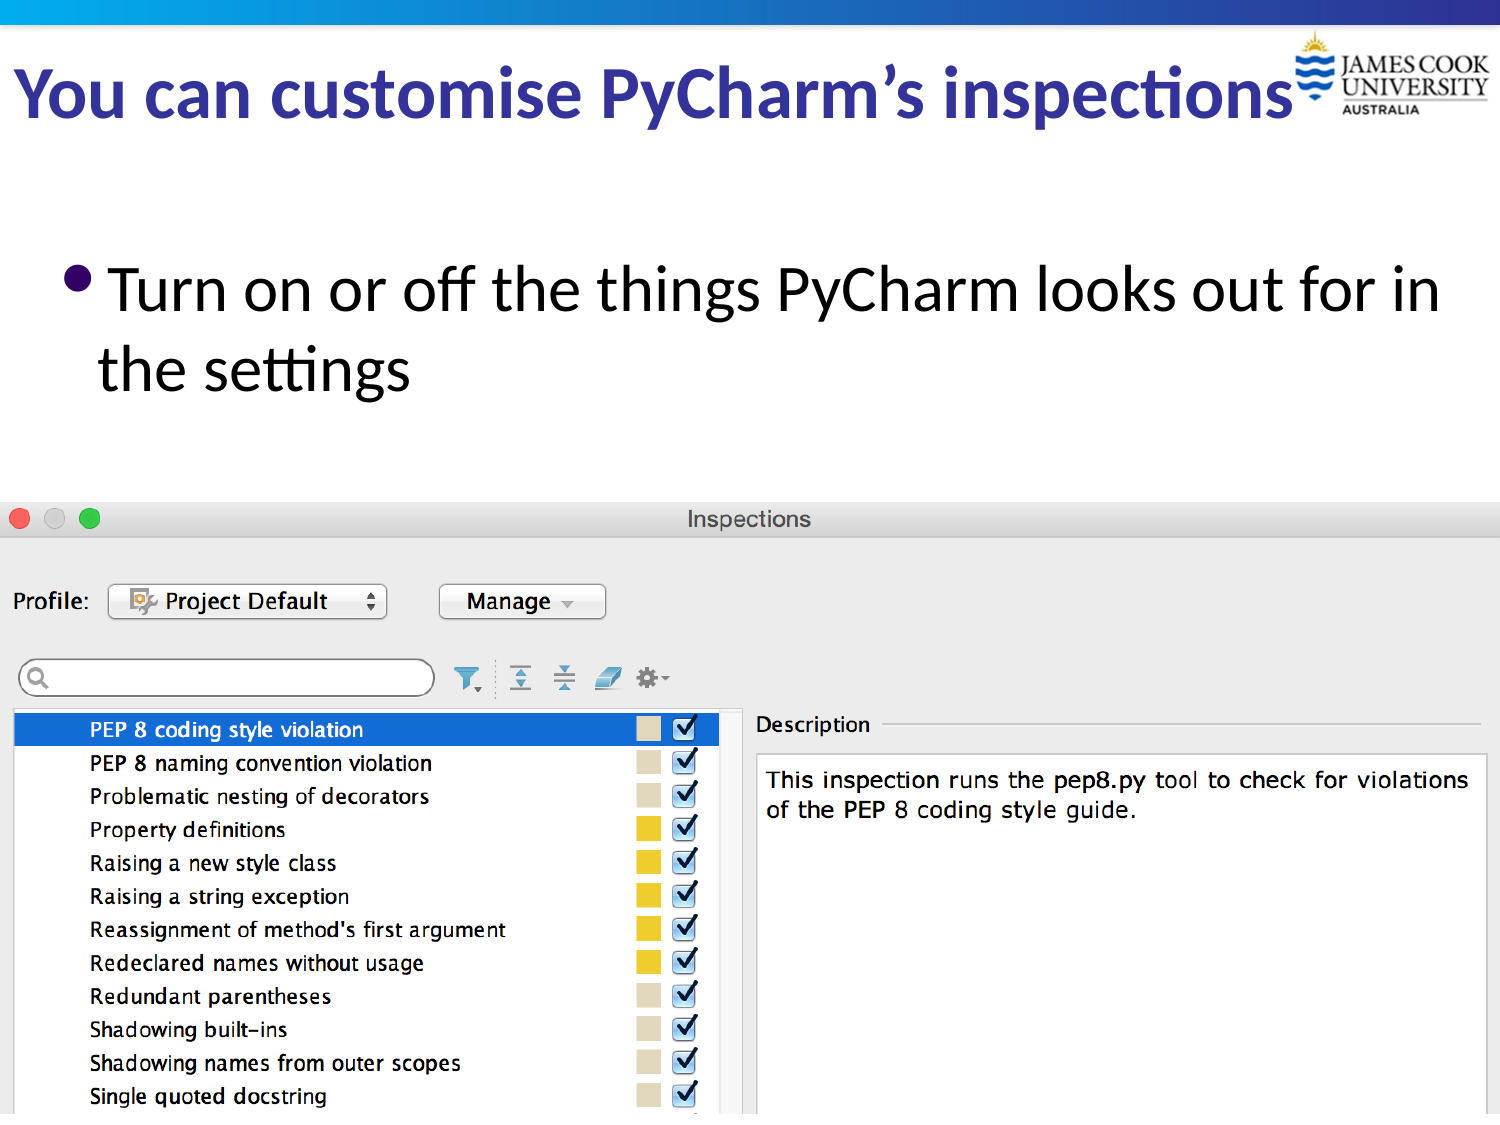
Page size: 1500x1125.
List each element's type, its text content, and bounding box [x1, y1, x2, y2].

picture [1287, 25, 1500, 123]
list Turn on or off the things PyCharm looks out for in the settings [11, 233, 1477, 500]
title You can customise PyCharm’s inspections [3, 32, 1312, 113]
picture [0, 502, 1500, 1115]
